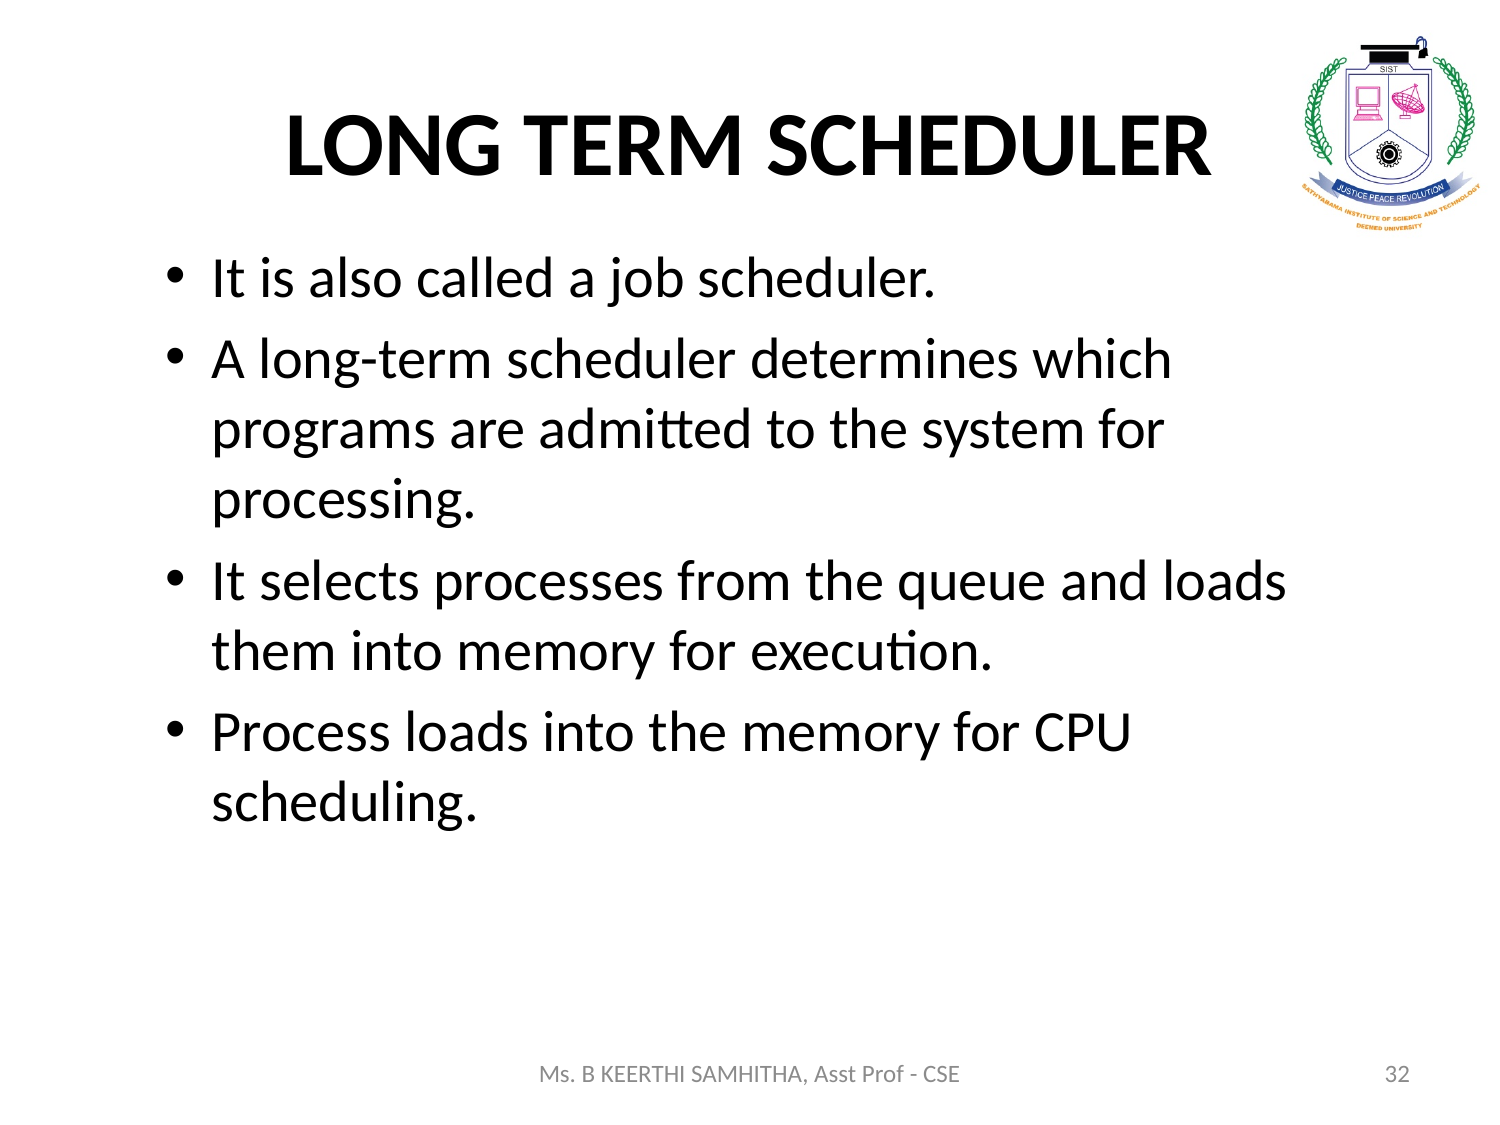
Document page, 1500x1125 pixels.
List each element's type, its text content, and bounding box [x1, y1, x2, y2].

slide_number 32 [1074, 1042, 1425, 1103]
footer Ms. B KEERTHI SAMHITHA, Asst Prof - CSE [512, 1042, 988, 1103]
picture [1280, 30, 1500, 251]
title LONG TERM SCHEDULER [75, 45, 1425, 231]
list It is also called a job scheduler. A long-term scheduler determines which programs are admitted to the system for processing. It selects processes from the queue and loads them into memory for execution. Process loads into the memory for CPU scheduling. [75, 231, 1425, 1005]
